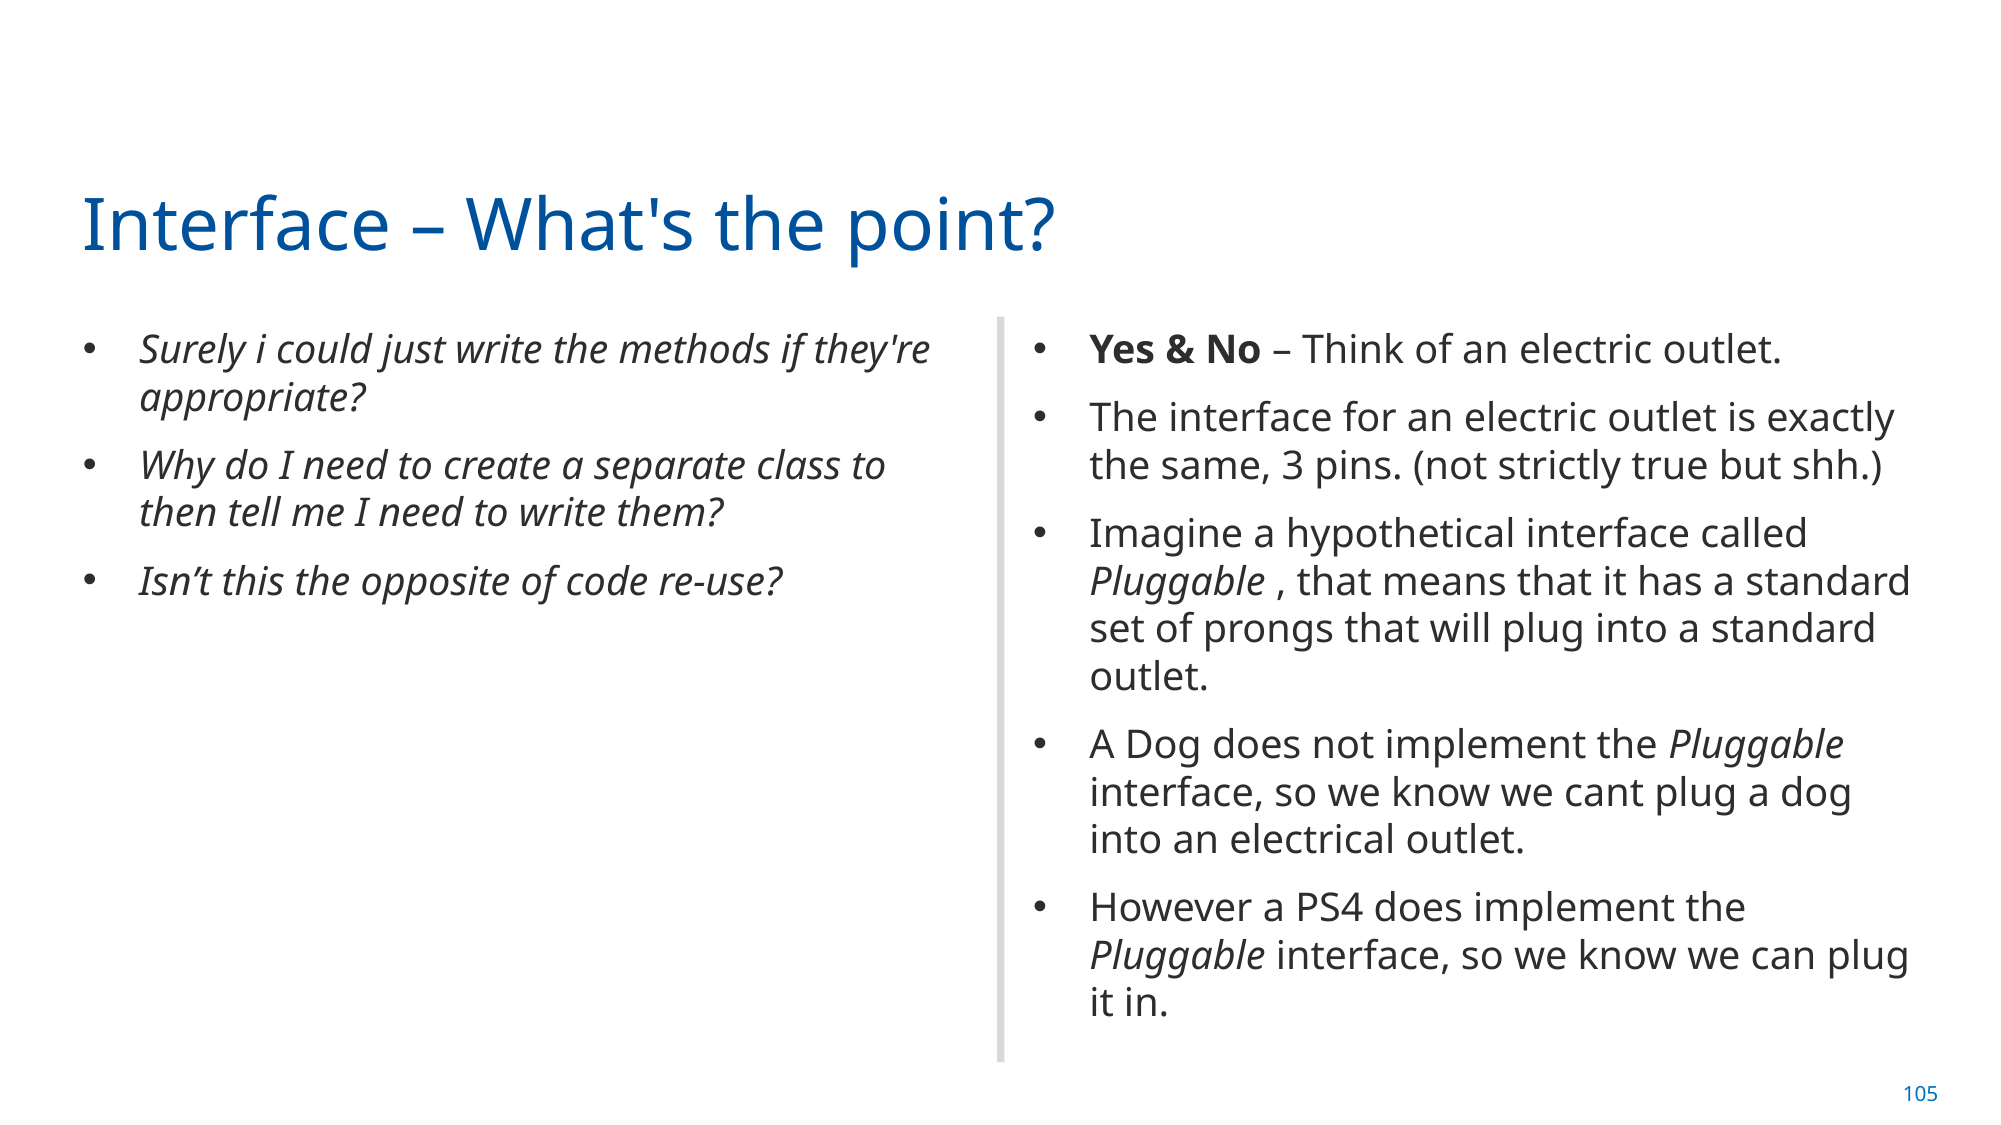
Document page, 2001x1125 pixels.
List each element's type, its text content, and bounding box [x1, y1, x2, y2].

list Yes & No – Think of an electric outlet. The interface for an electric outlet is exactly the same, 3 pins. (not strictly true but shh.) Imagine a hypothetical interface called Pluggable , that means that it has a standard set of prongs that will plug into a standard outlet. A Dog does not implement the Pluggable interface, so we know we cant plug a dog into an electrical outlet. However a PS4 does implement the Pluggable interface, so we know we can plug it in. [1018, 316, 1934, 1063]
title Interface – What's the point? [67, 170, 1565, 273]
list Surely i could just write the methods if they're appropriate? Why do I need to create a separate class to then tell me I need to write them? Isn’t this the opposite of code re-use? [67, 316, 984, 1063]
